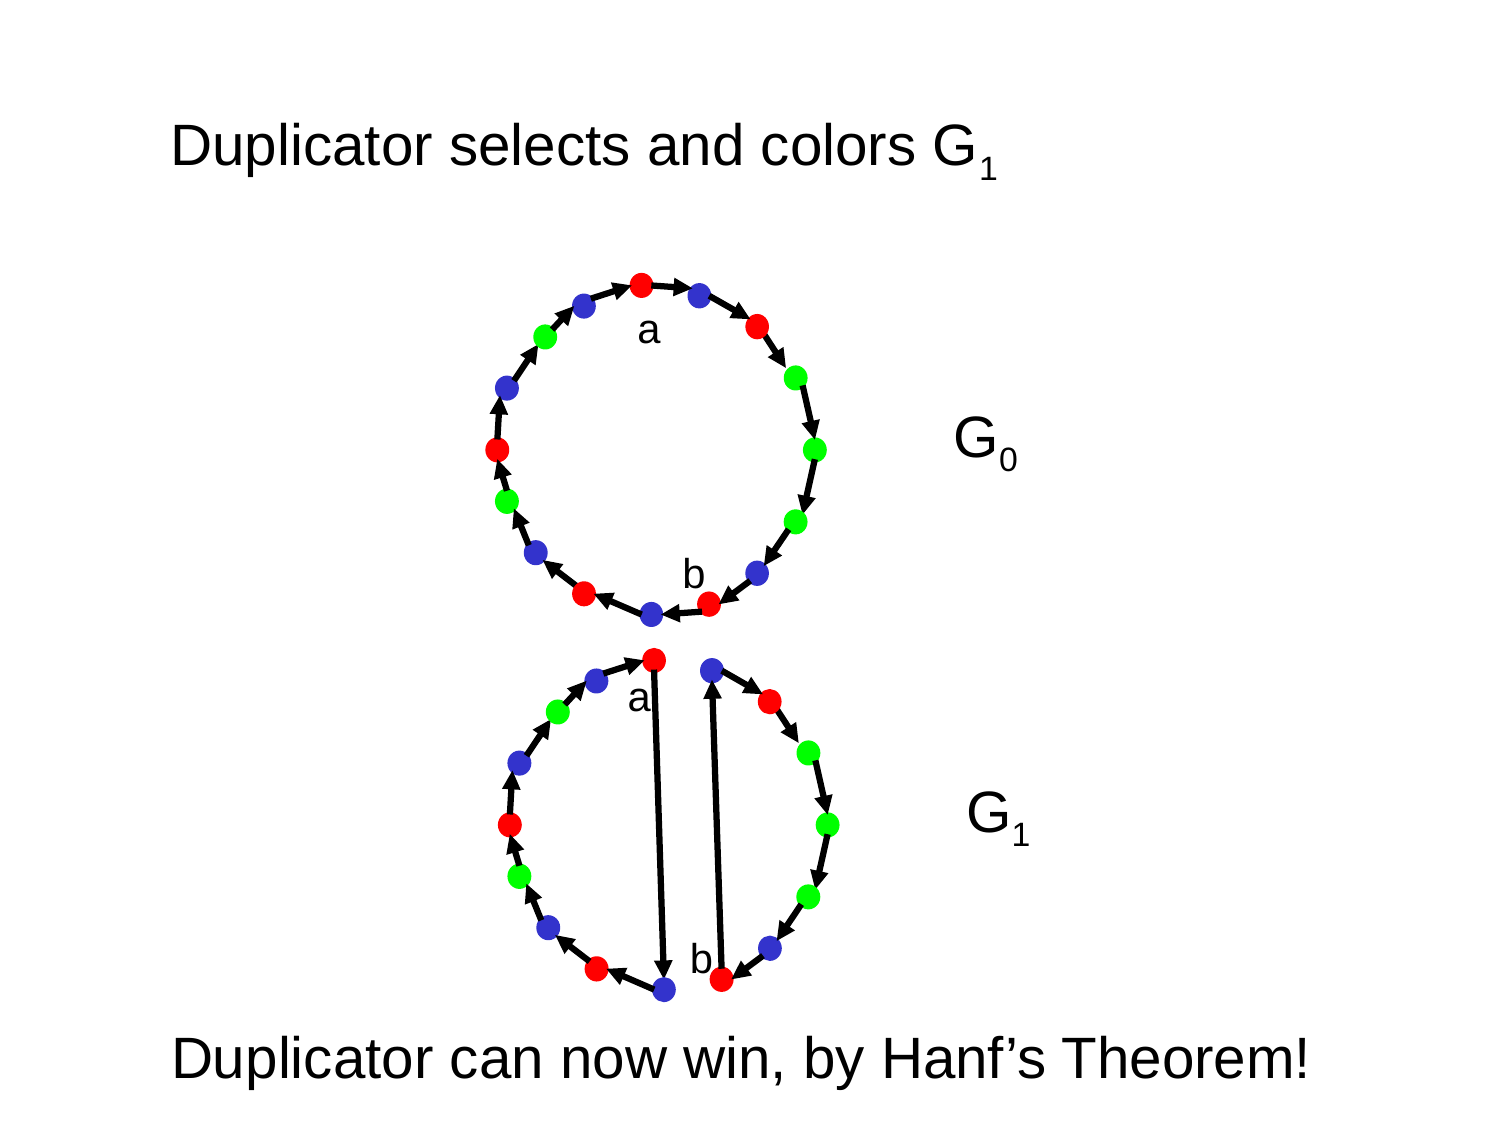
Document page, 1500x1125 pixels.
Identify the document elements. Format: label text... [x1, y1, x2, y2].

text_box G0 [939, 391, 1033, 487]
text_box [798, 888, 819, 908]
text_box [654, 979, 674, 1001]
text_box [564, 680, 585, 703]
text_box [644, 650, 664, 662]
text_box [586, 958, 607, 980]
text_box G1 [951, 766, 1046, 862]
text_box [535, 274, 767, 360]
text_box [547, 701, 568, 721]
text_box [499, 721, 590, 960]
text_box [608, 968, 653, 990]
text_box Duplicator can now win, by Hanf’s Theorem! [156, 1012, 1328, 1098]
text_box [733, 957, 764, 980]
text_box [759, 691, 780, 713]
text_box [776, 906, 802, 940]
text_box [574, 511, 806, 626]
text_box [764, 335, 825, 513]
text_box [603, 660, 643, 672]
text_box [711, 683, 722, 967]
text_box b [675, 924, 729, 990]
text_box [586, 670, 607, 692]
text_box a [612, 662, 666, 728]
text_box [760, 937, 780, 959]
text_box [702, 660, 722, 682]
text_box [723, 670, 763, 693]
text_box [487, 346, 578, 585]
text_box Duplicator selects and colors G1 [155, 99, 1013, 195]
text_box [776, 710, 838, 888]
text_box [654, 672, 664, 978]
